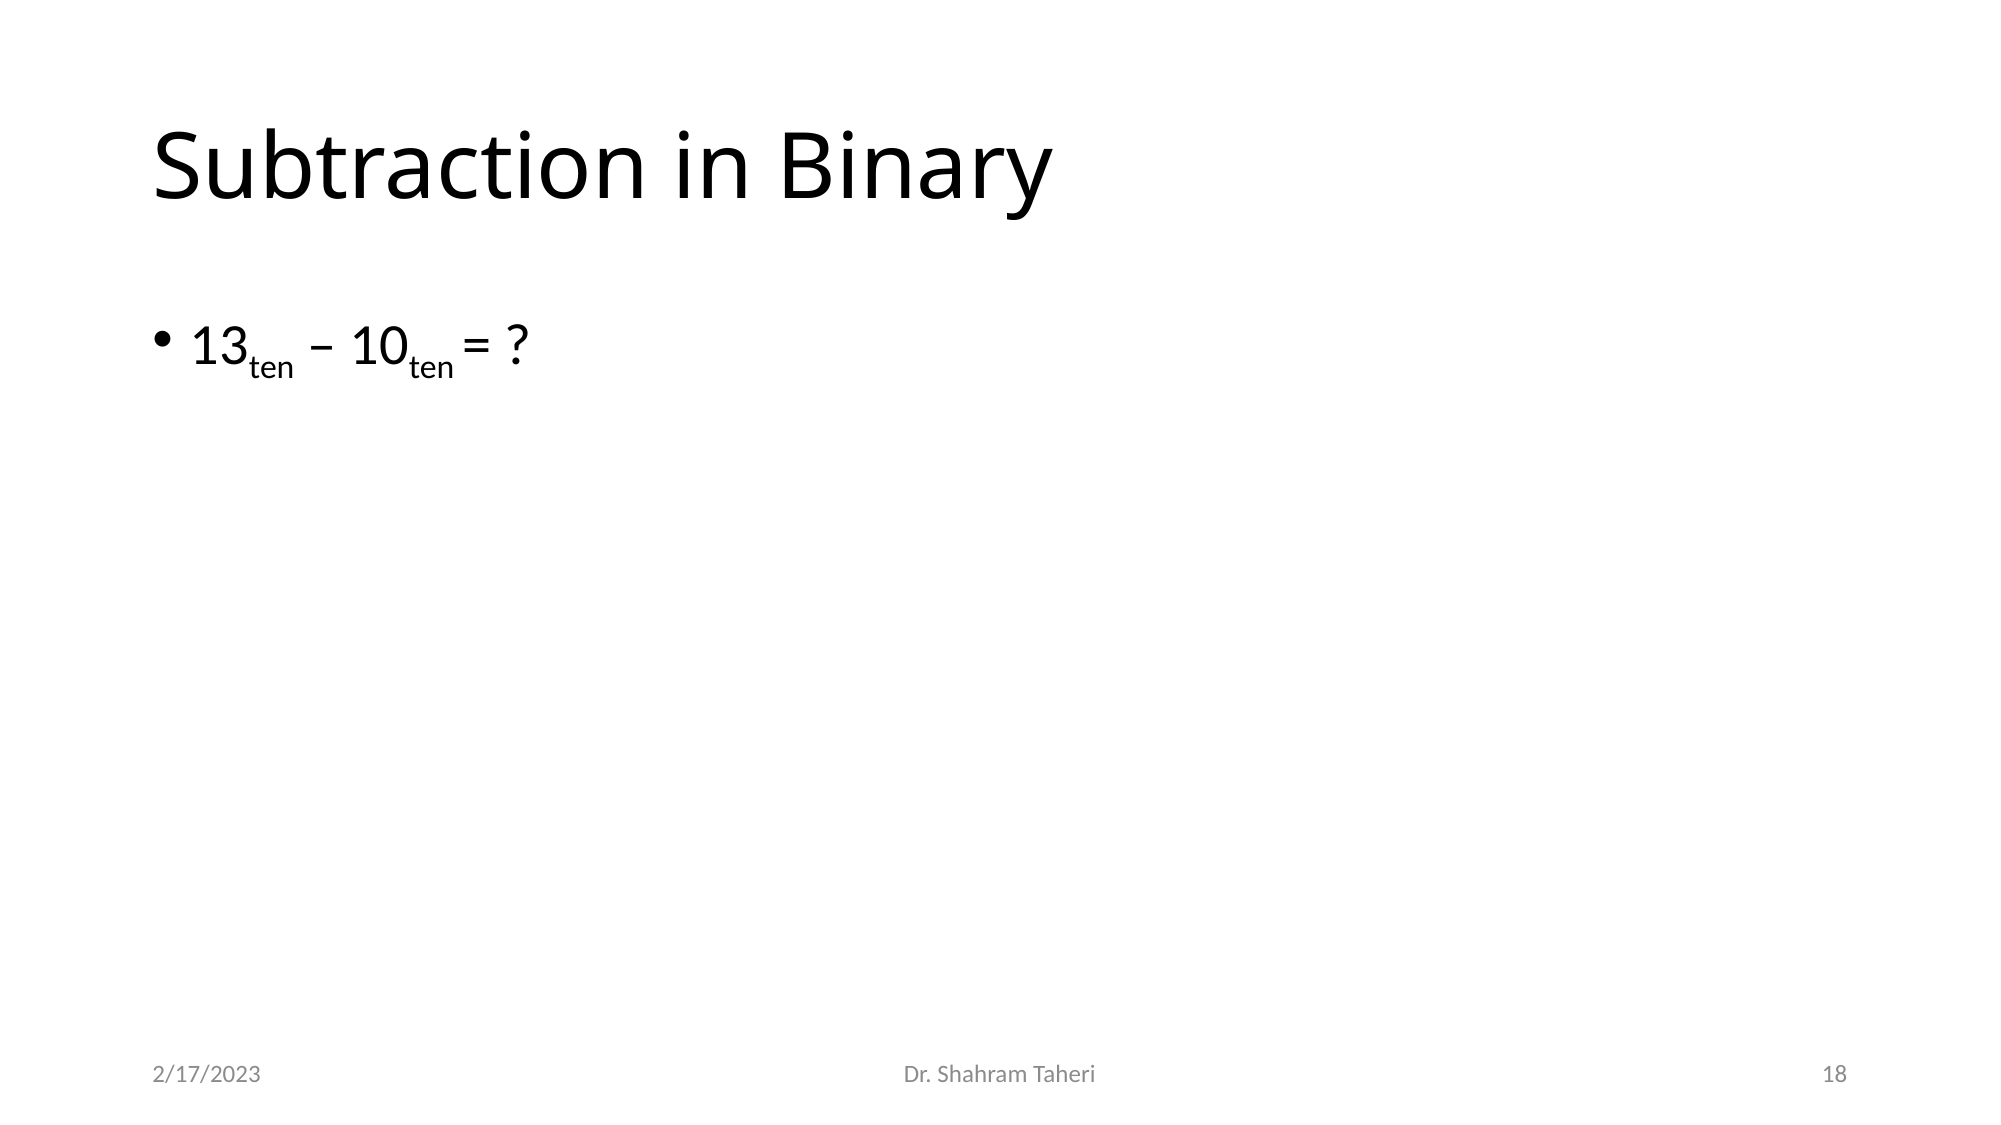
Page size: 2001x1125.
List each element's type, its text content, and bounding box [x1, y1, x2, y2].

footer Dr. Shahram Taheri [662, 1042, 1338, 1103]
slide_number 18 [1412, 1042, 1863, 1103]
list 13ten – 10ten = ? [137, 299, 1863, 1014]
title Subtraction in Binary [137, 59, 1863, 278]
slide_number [137, 1042, 588, 1103]
